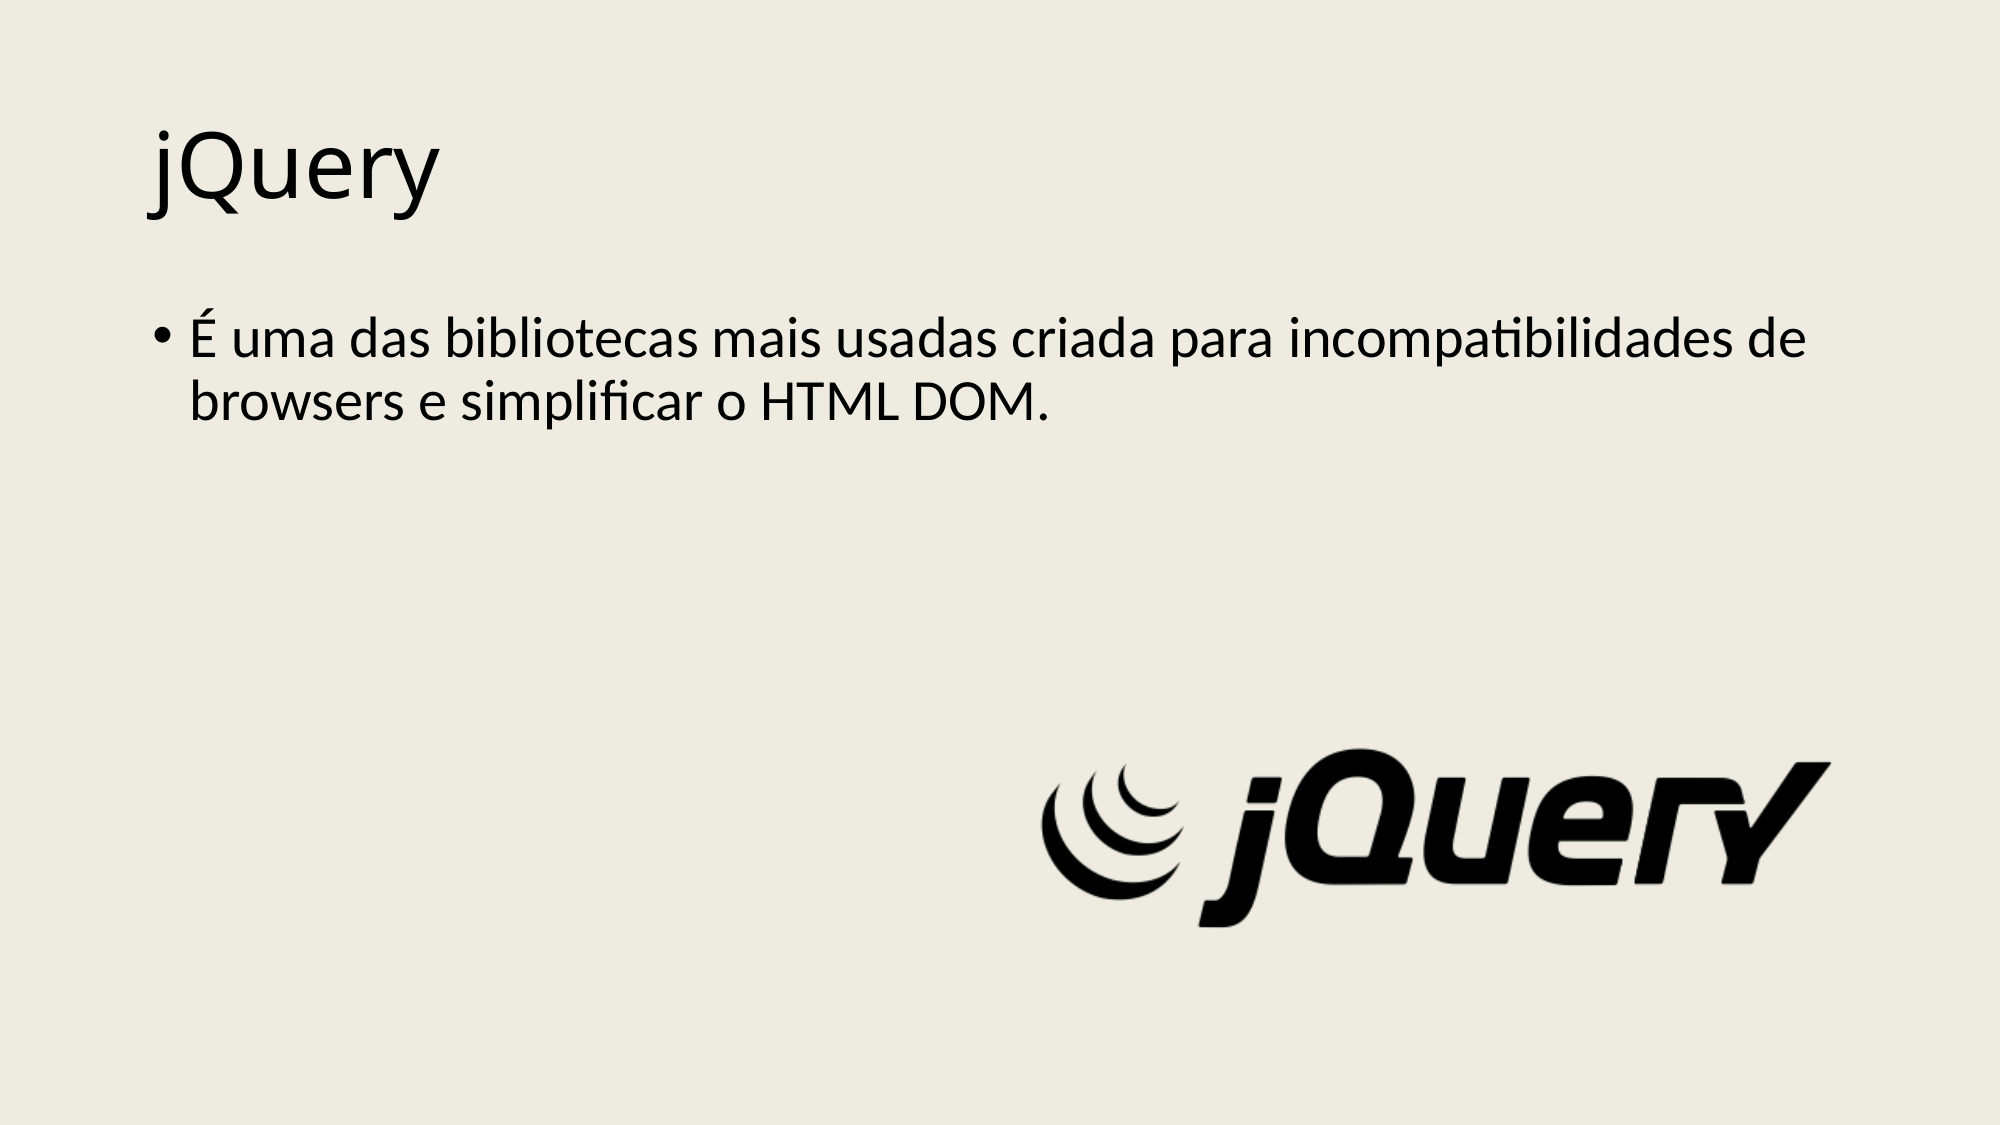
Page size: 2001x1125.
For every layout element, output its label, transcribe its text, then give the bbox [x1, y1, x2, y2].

picture [1038, 420, 1834, 1125]
list É uma das bibliotecas mais usadas criada para incompatibilidades de browsers e simplificar o HTML DOM. [137, 299, 1863, 1014]
title jQuery [137, 59, 1863, 278]
